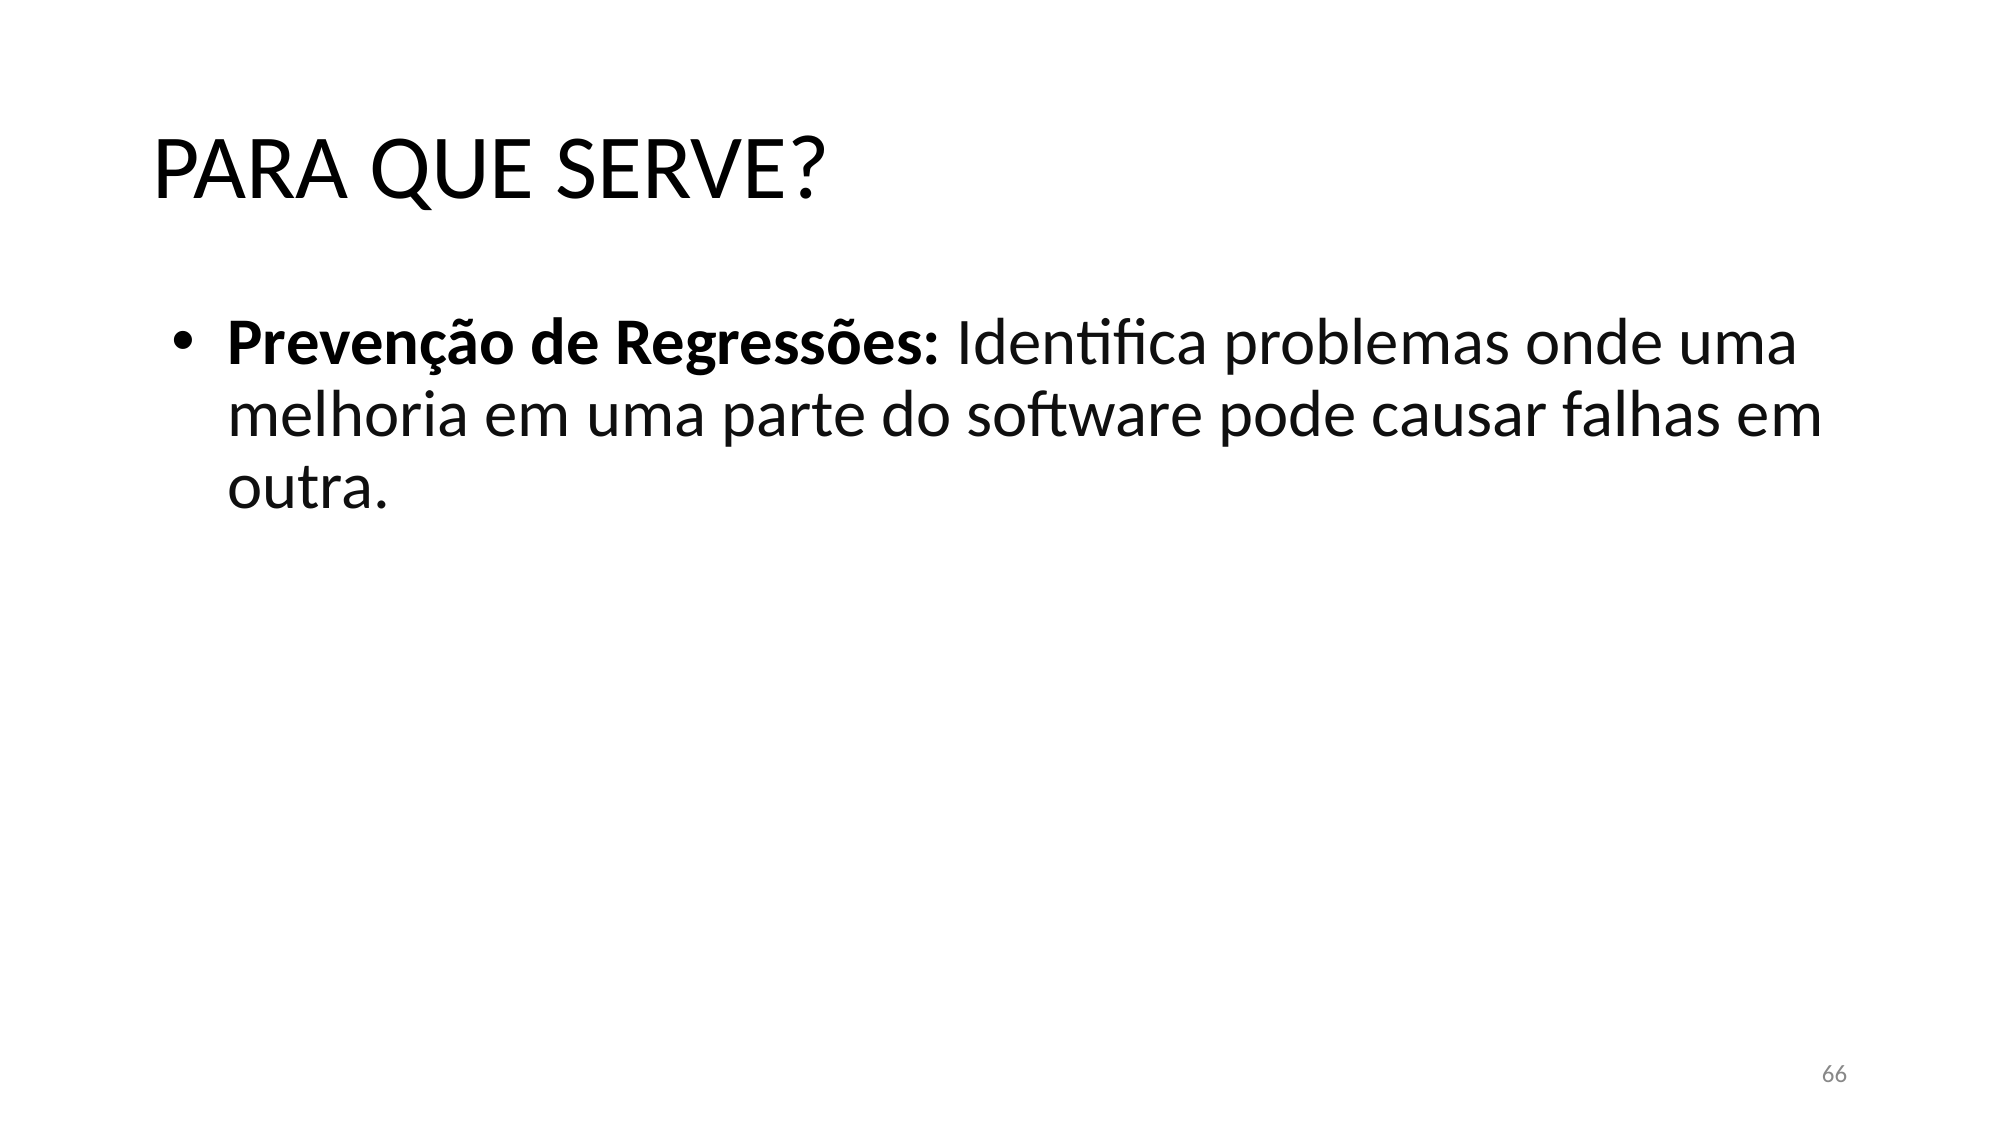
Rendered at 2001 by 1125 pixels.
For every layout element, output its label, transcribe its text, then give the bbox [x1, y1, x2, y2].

title PARA QUE SERVE? [137, 59, 1863, 278]
list Prevenção de Regressões: Identifica problemas onde uma melhoria em uma parte do software pode causar falhas em outra. [137, 299, 1863, 1014]
slide_number 66 [1412, 1042, 1863, 1103]
